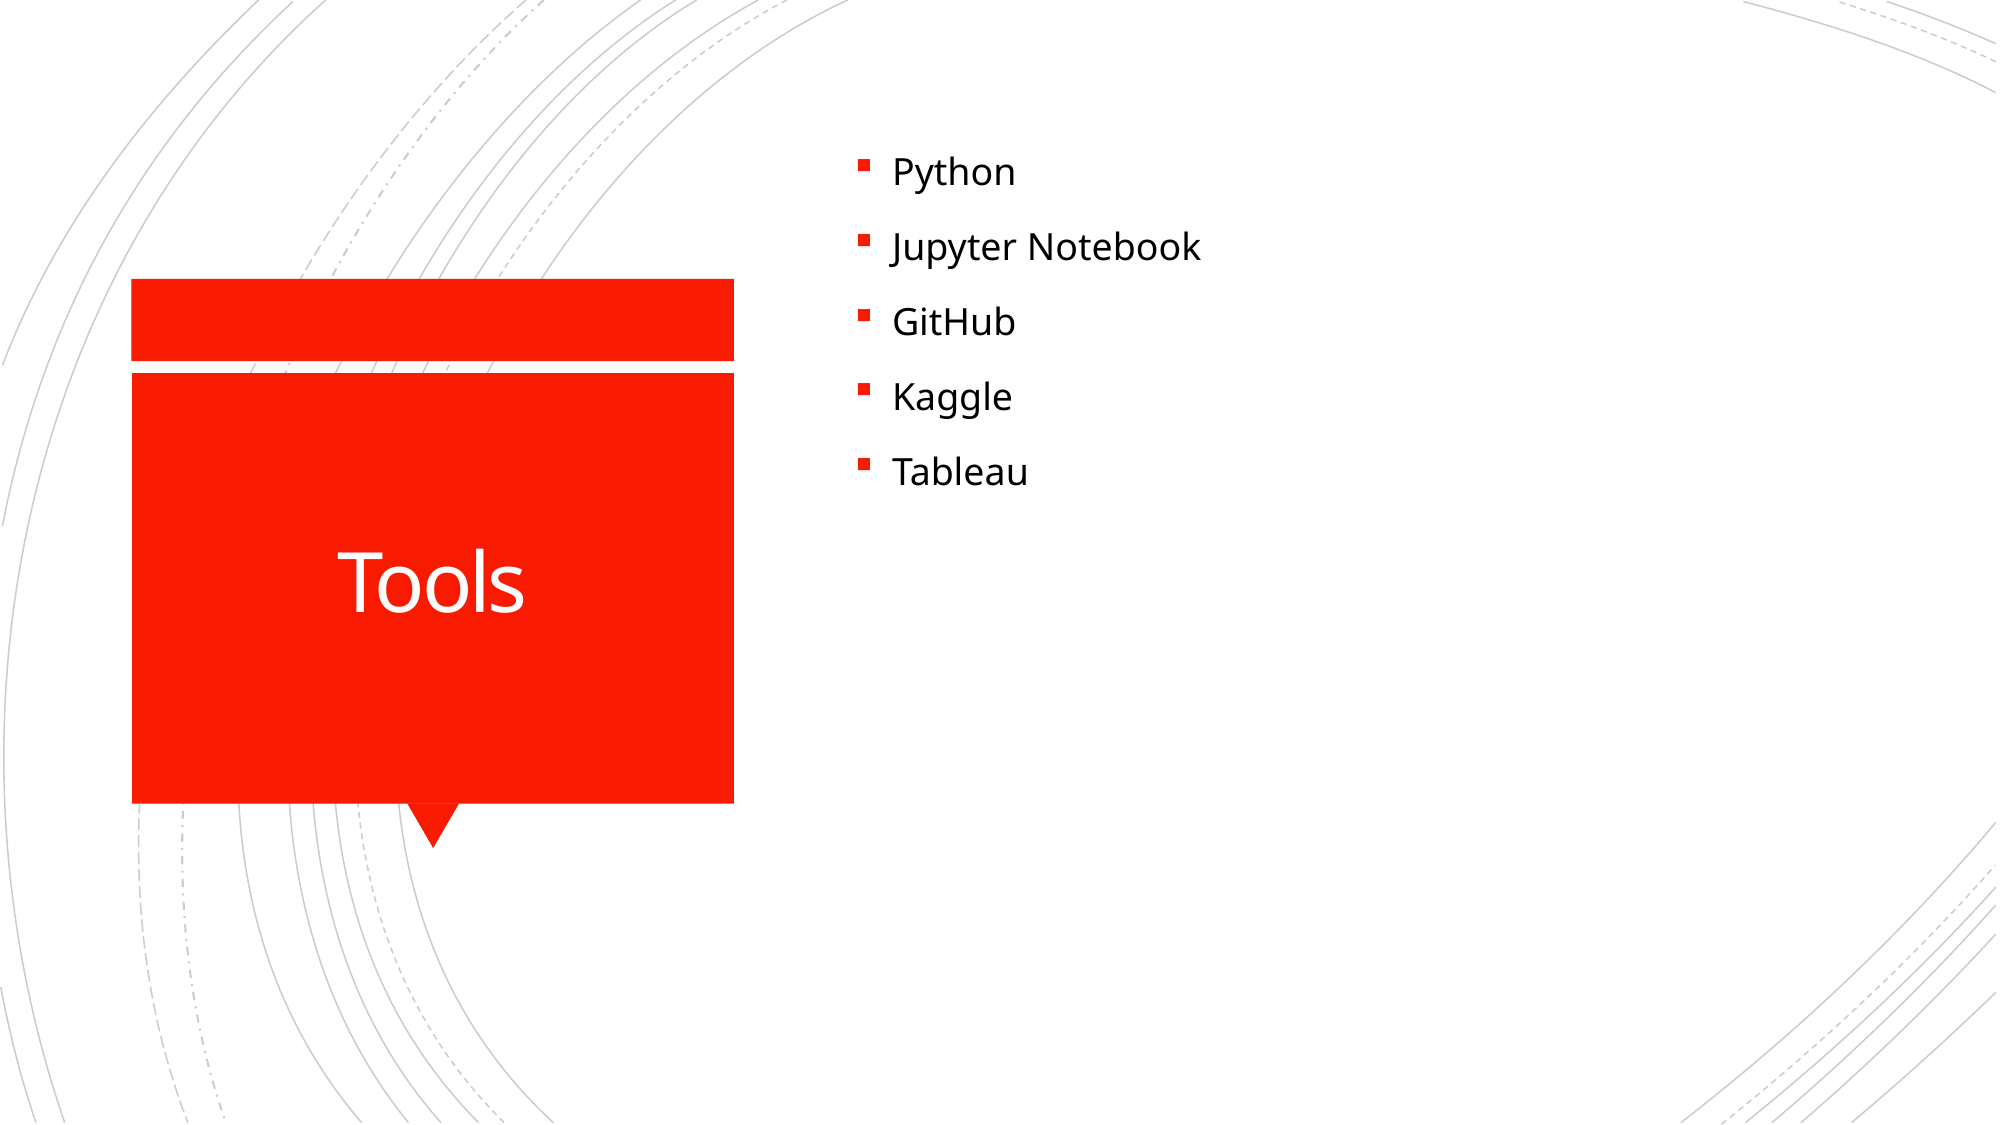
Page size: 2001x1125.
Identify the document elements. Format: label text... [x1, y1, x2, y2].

list Python Jupyter Notebook GitHub Kaggle Tableau [839, 131, 1871, 993]
title Tools [145, 385, 720, 789]
